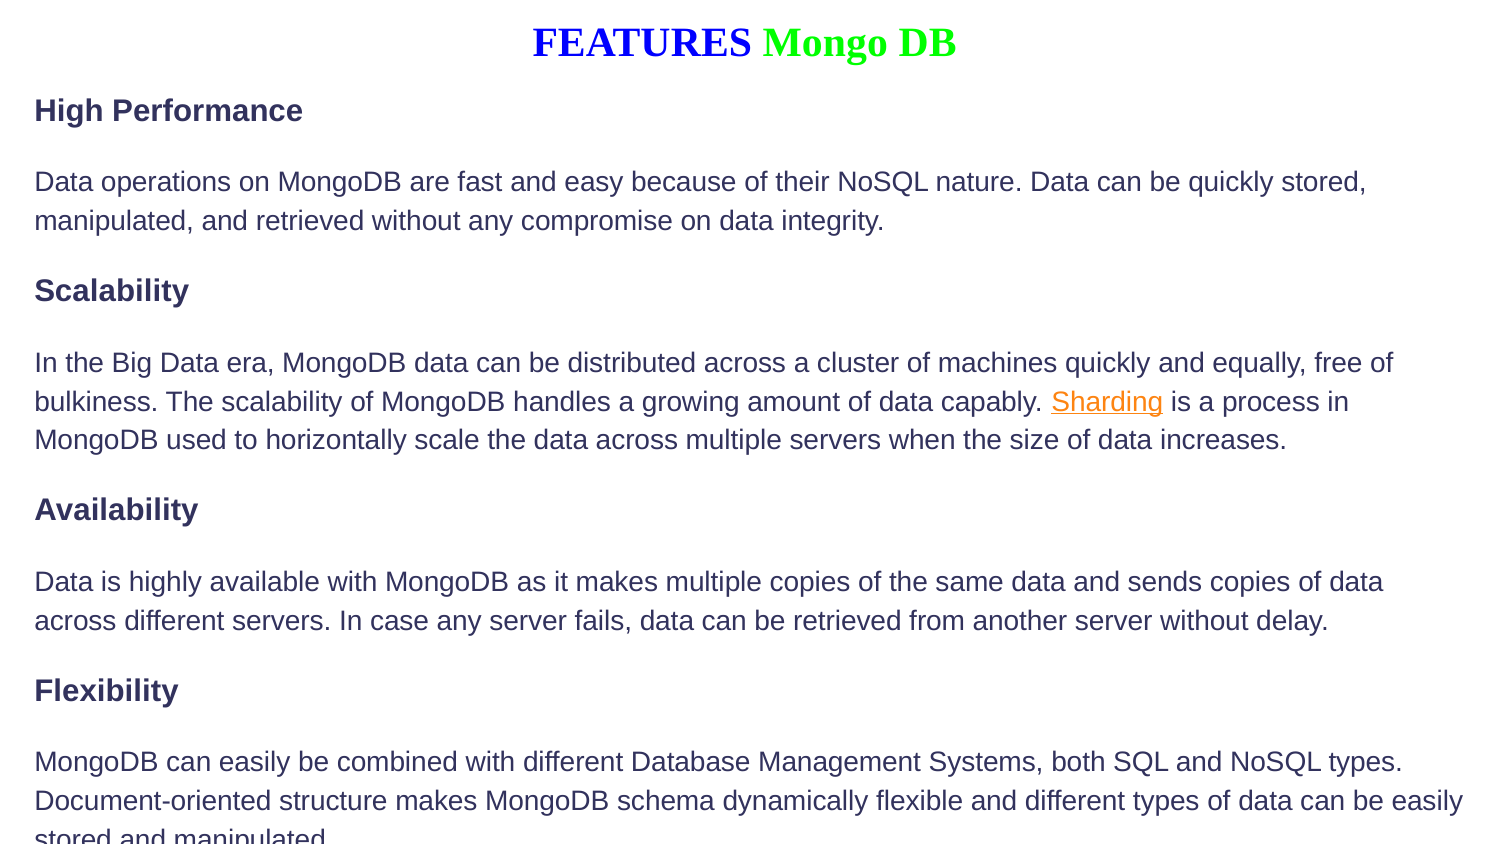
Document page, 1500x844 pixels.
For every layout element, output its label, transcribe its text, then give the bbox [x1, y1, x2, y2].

text_box High Performance Data operations on MongoDB are fast and easy because of their NoSQL nature. Data can be quickly stored, manipulated, and retrieved without any compromise on data integrity. Scalability In the Big Data era, MongoDB data can be distributed across a cluster of machines quickly and equally, free of bulkiness. The scalability of MongoDB handles a growing amount of data capably. Sharding is a process in MongoDB used to horizontally scale the data across multiple servers when the size of data increases. Availability Data is highly available with MongoDB as it makes multiple copies of the same data and sends copies of data across different servers. In case any server fails, data can be retrieved from another server without delay. Flexibility MongoDB can easily be combined with different Database Management Systems, both SQL and NoSQL types. Document-oriented structure makes MongoDB schema dynamically flexible and different types of data can be easily stored and manipulated. [19, 65, 1481, 844]
text_box FEATURES Mongo DB [498, 0, 991, 65]
